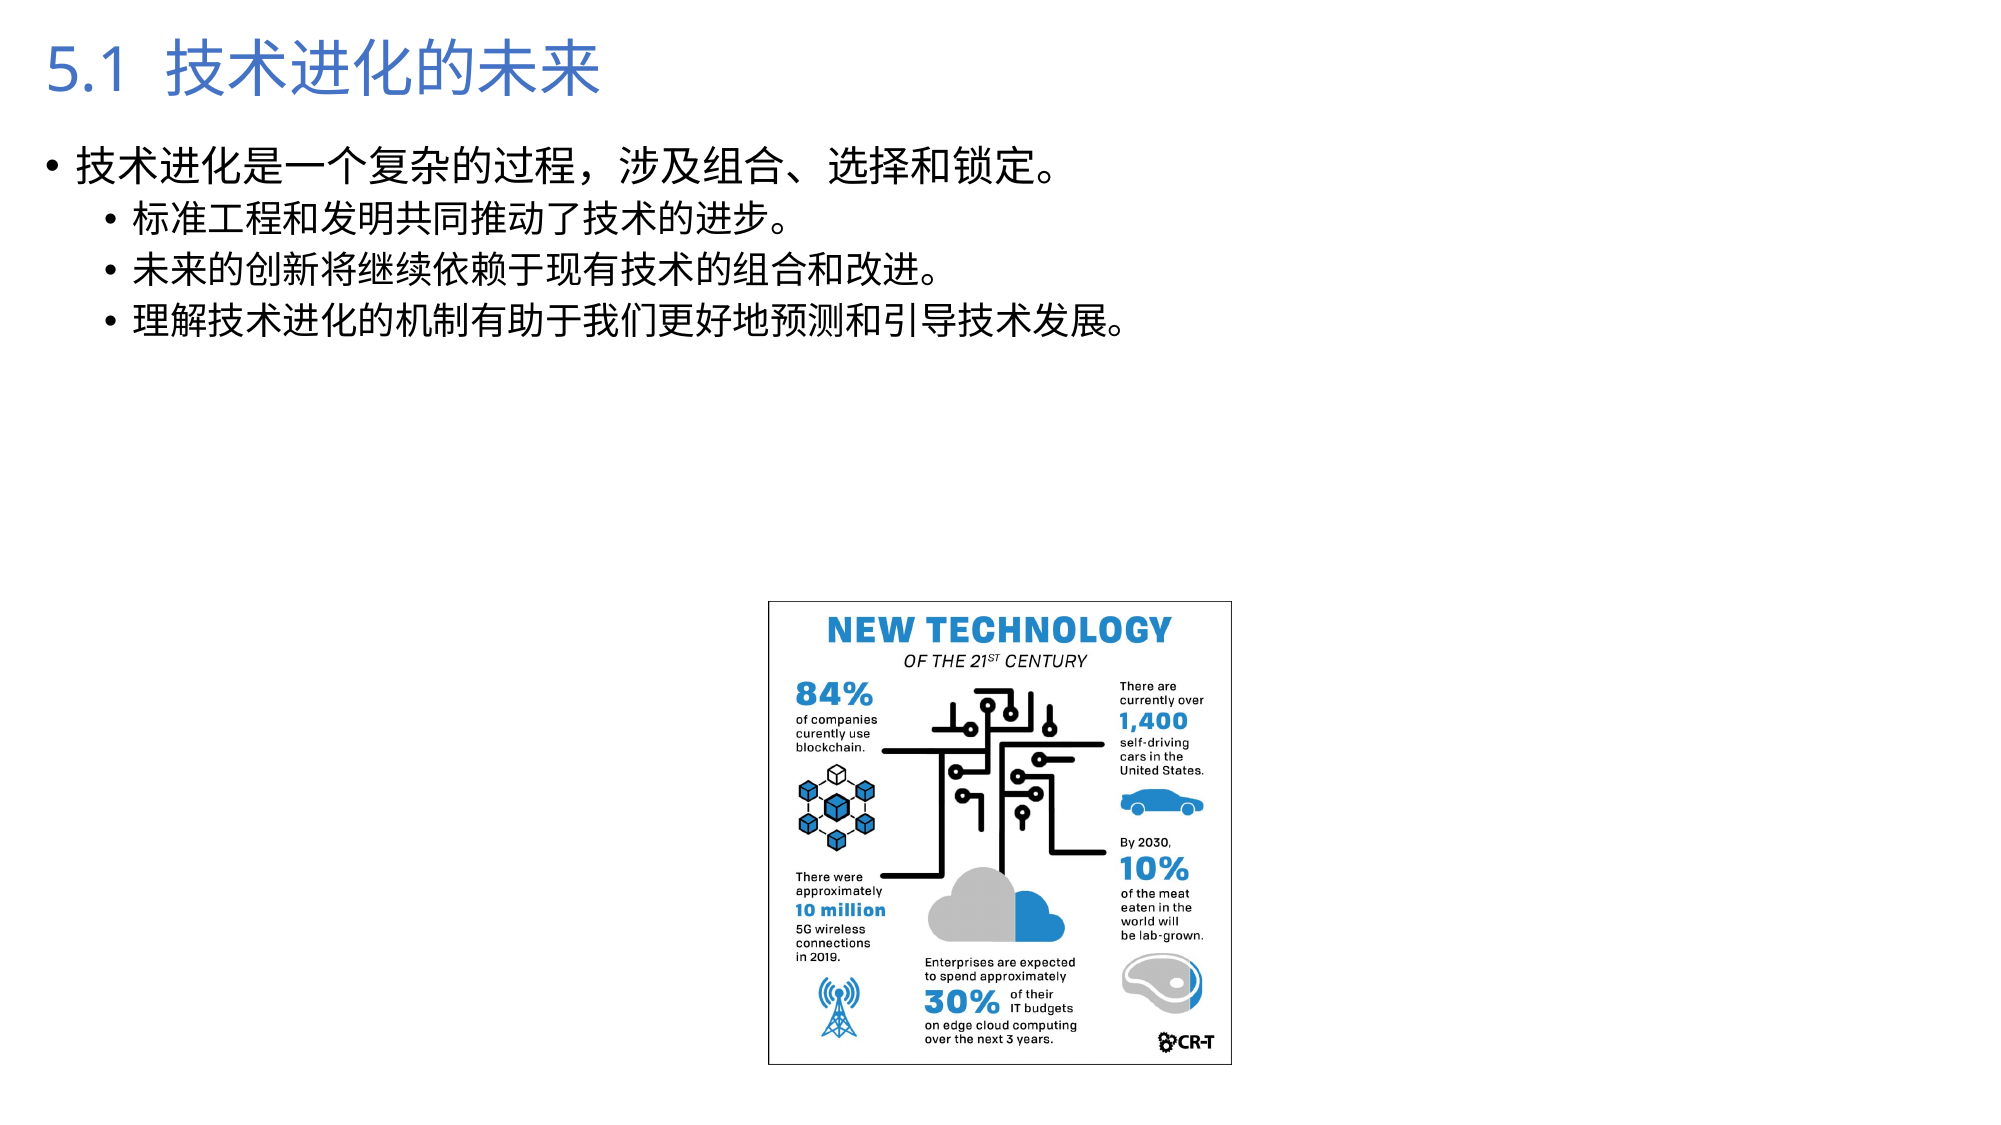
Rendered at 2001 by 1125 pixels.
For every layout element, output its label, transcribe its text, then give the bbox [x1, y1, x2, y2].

title 5.1 技术进化的未来 [30, 29, 1970, 93]
list 技术进化是一个复杂的过程，涉及组合、选择和锁定。 标准工程和发明共同推动了技术的进步。 未来的创新将继续依赖于现有技术的组合和改进。 理解技术进化的机制有助于我们更好地预测和引导技术发展。 [30, 137, 1970, 602]
picture [768, 601, 1232, 1065]
